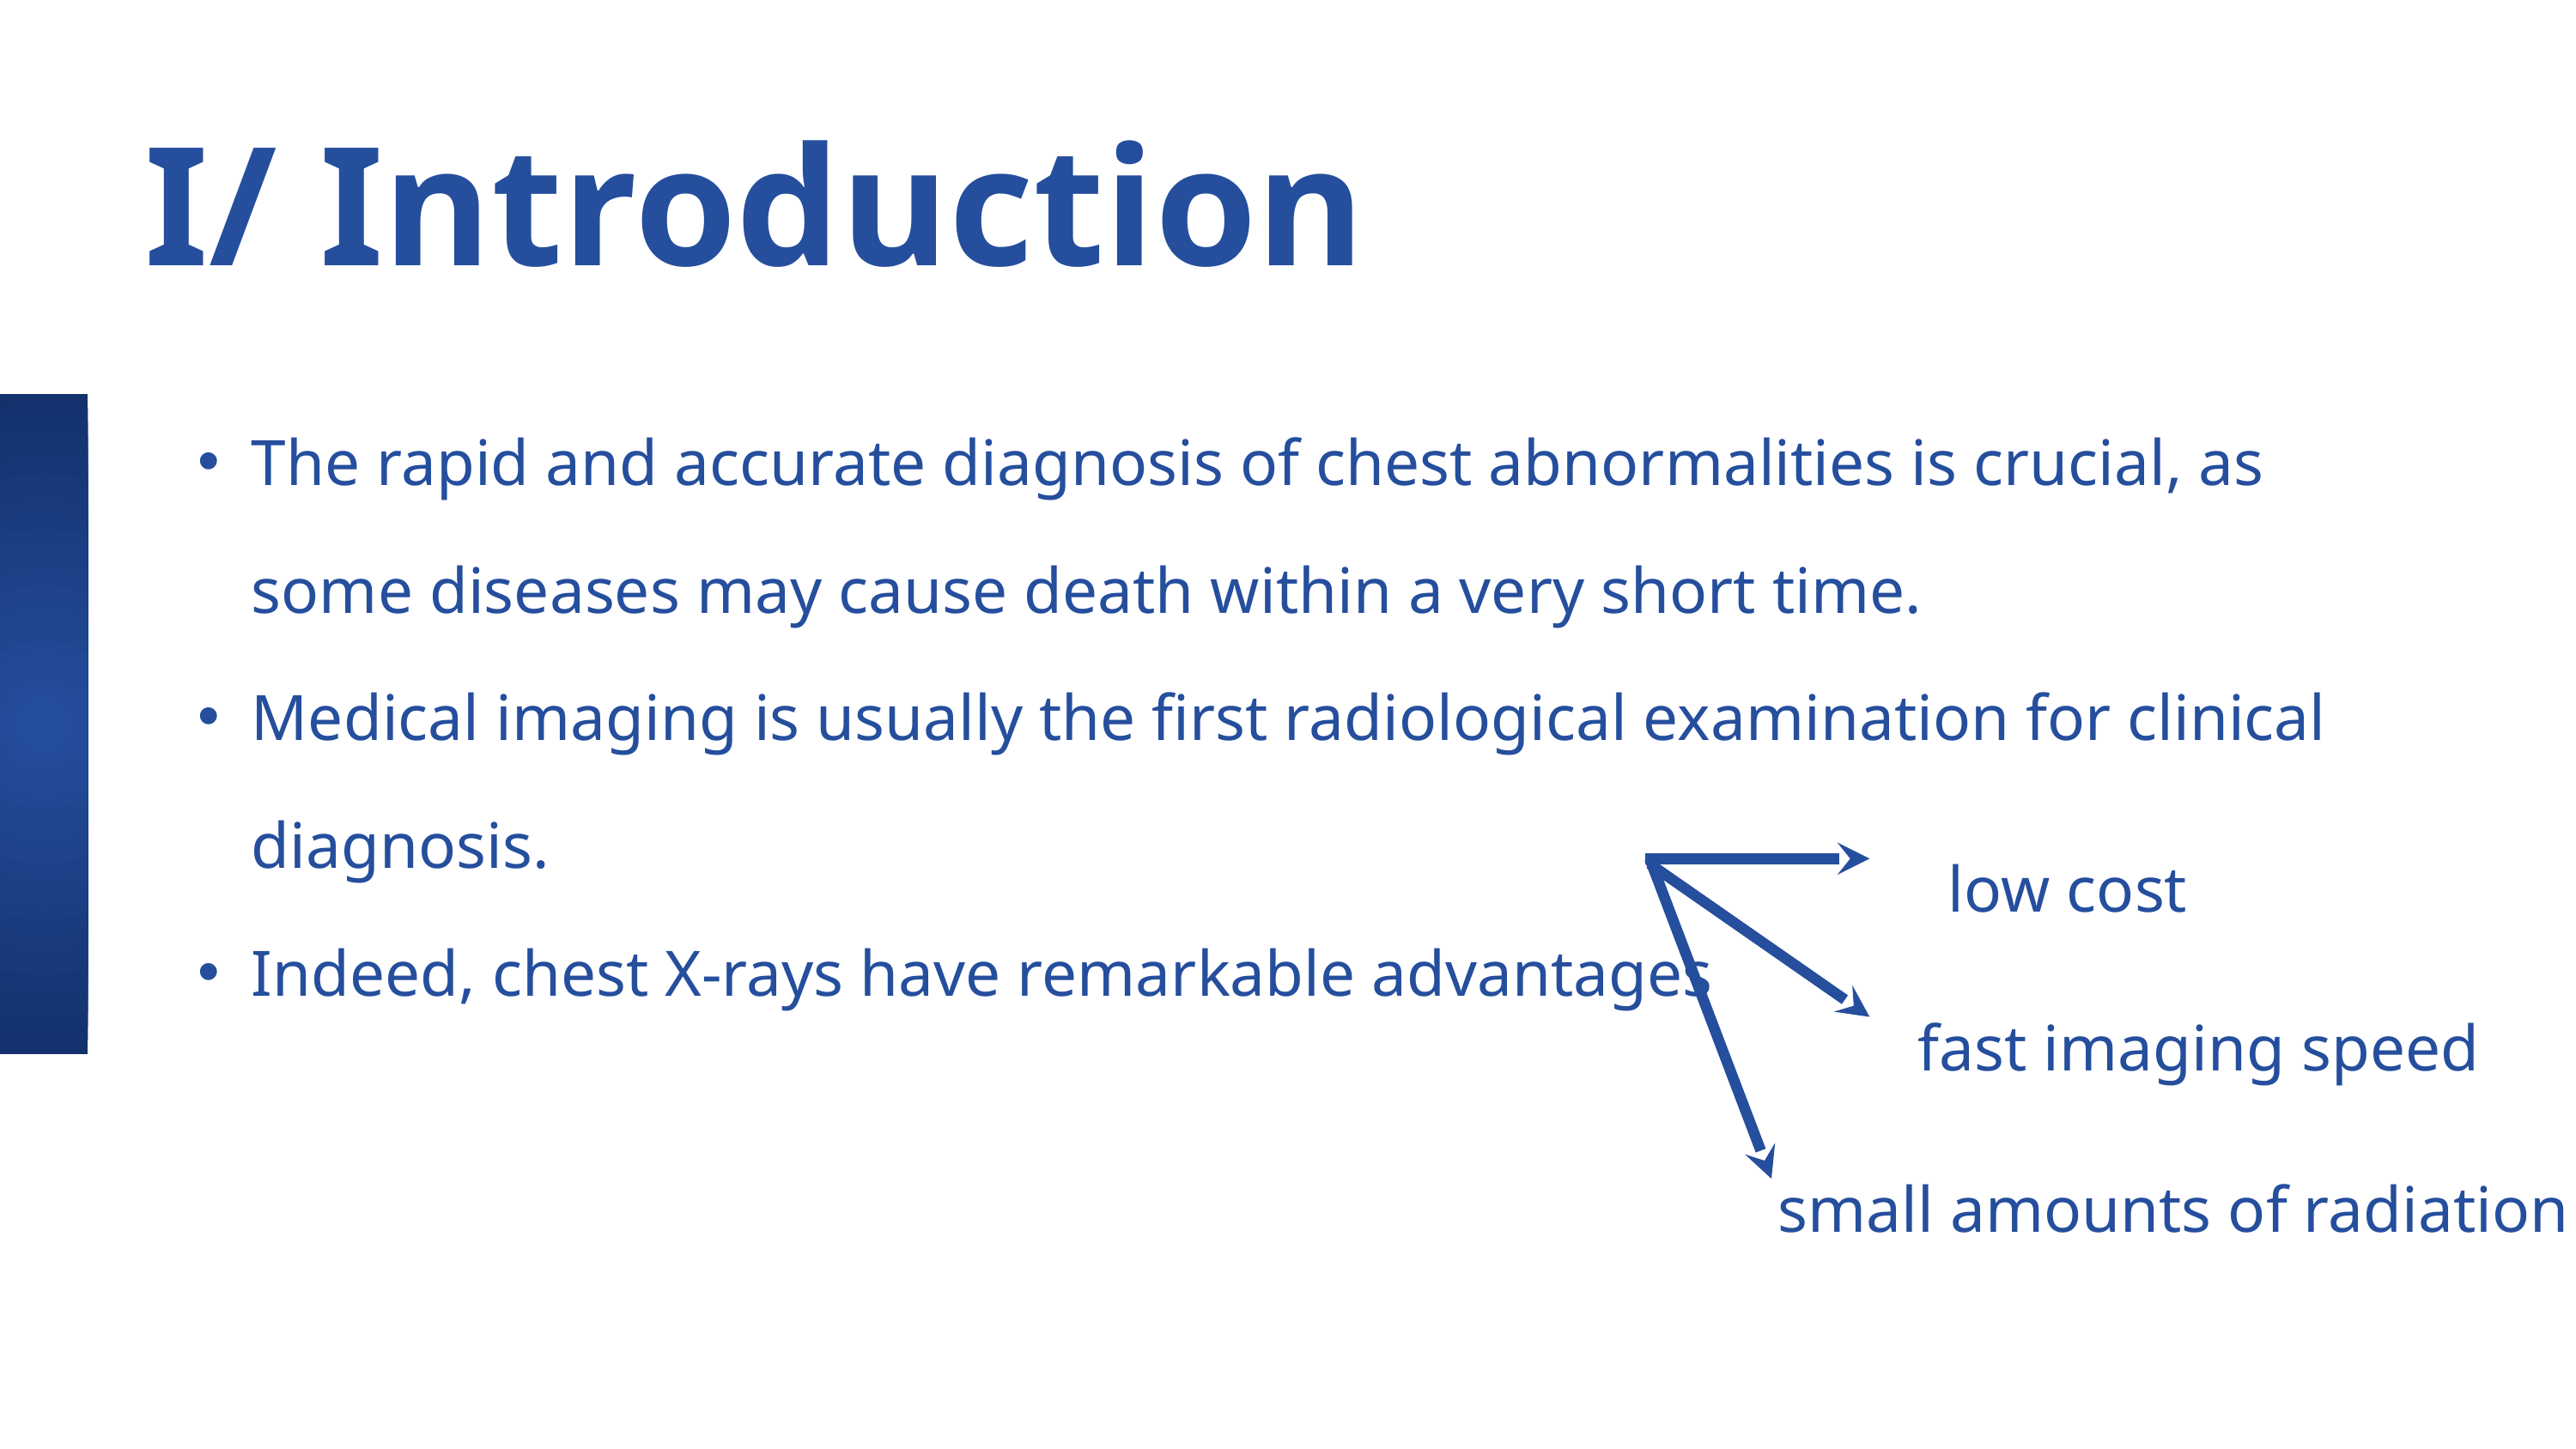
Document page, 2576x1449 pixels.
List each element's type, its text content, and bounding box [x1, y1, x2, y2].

text_box low cost [1869, 797, 2266, 925]
text_box small amounts of radiation [1771, 1117, 2576, 1246]
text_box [1776, 864, 1870, 1017]
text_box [0, 394, 88, 1076]
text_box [1649, 858, 1772, 1179]
text_box I/ Introduction [144, 22, 1772, 300]
text_box fast imaging speed [1869, 955, 2529, 1083]
text_box The rapid and accurate diagnosis of chest abnormalities is crucial, as some diseases may cause death within a very short time. Medical imaging is usually the first radiological examination for clinical diagnosis. Indeed, chest X-rays have remarkable advantages [144, 370, 2432, 1009]
